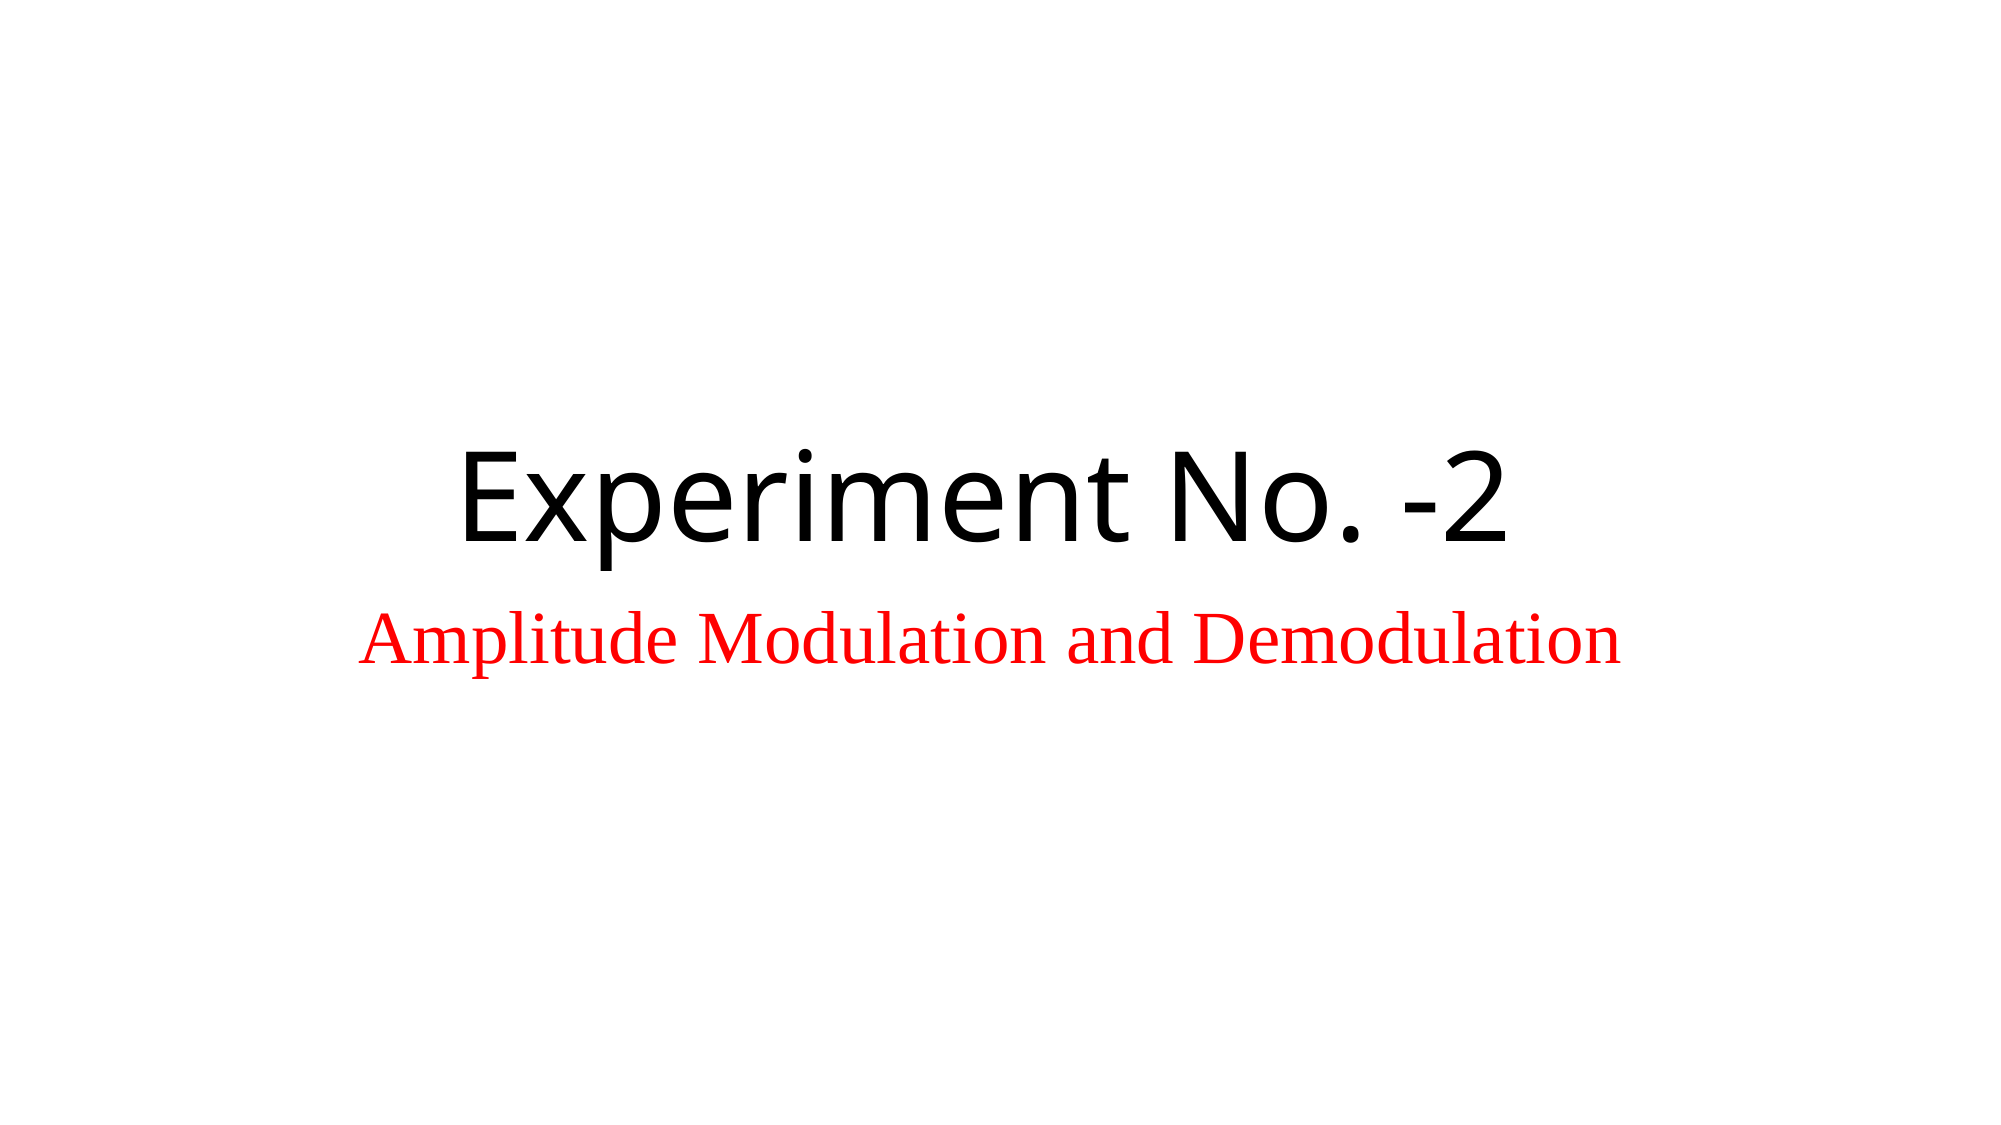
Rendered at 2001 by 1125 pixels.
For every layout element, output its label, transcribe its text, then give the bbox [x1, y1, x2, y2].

subtitle Amplitude Modulation and Demodulation [249, 590, 1750, 863]
title Experiment No. -2 [249, 184, 1750, 576]
